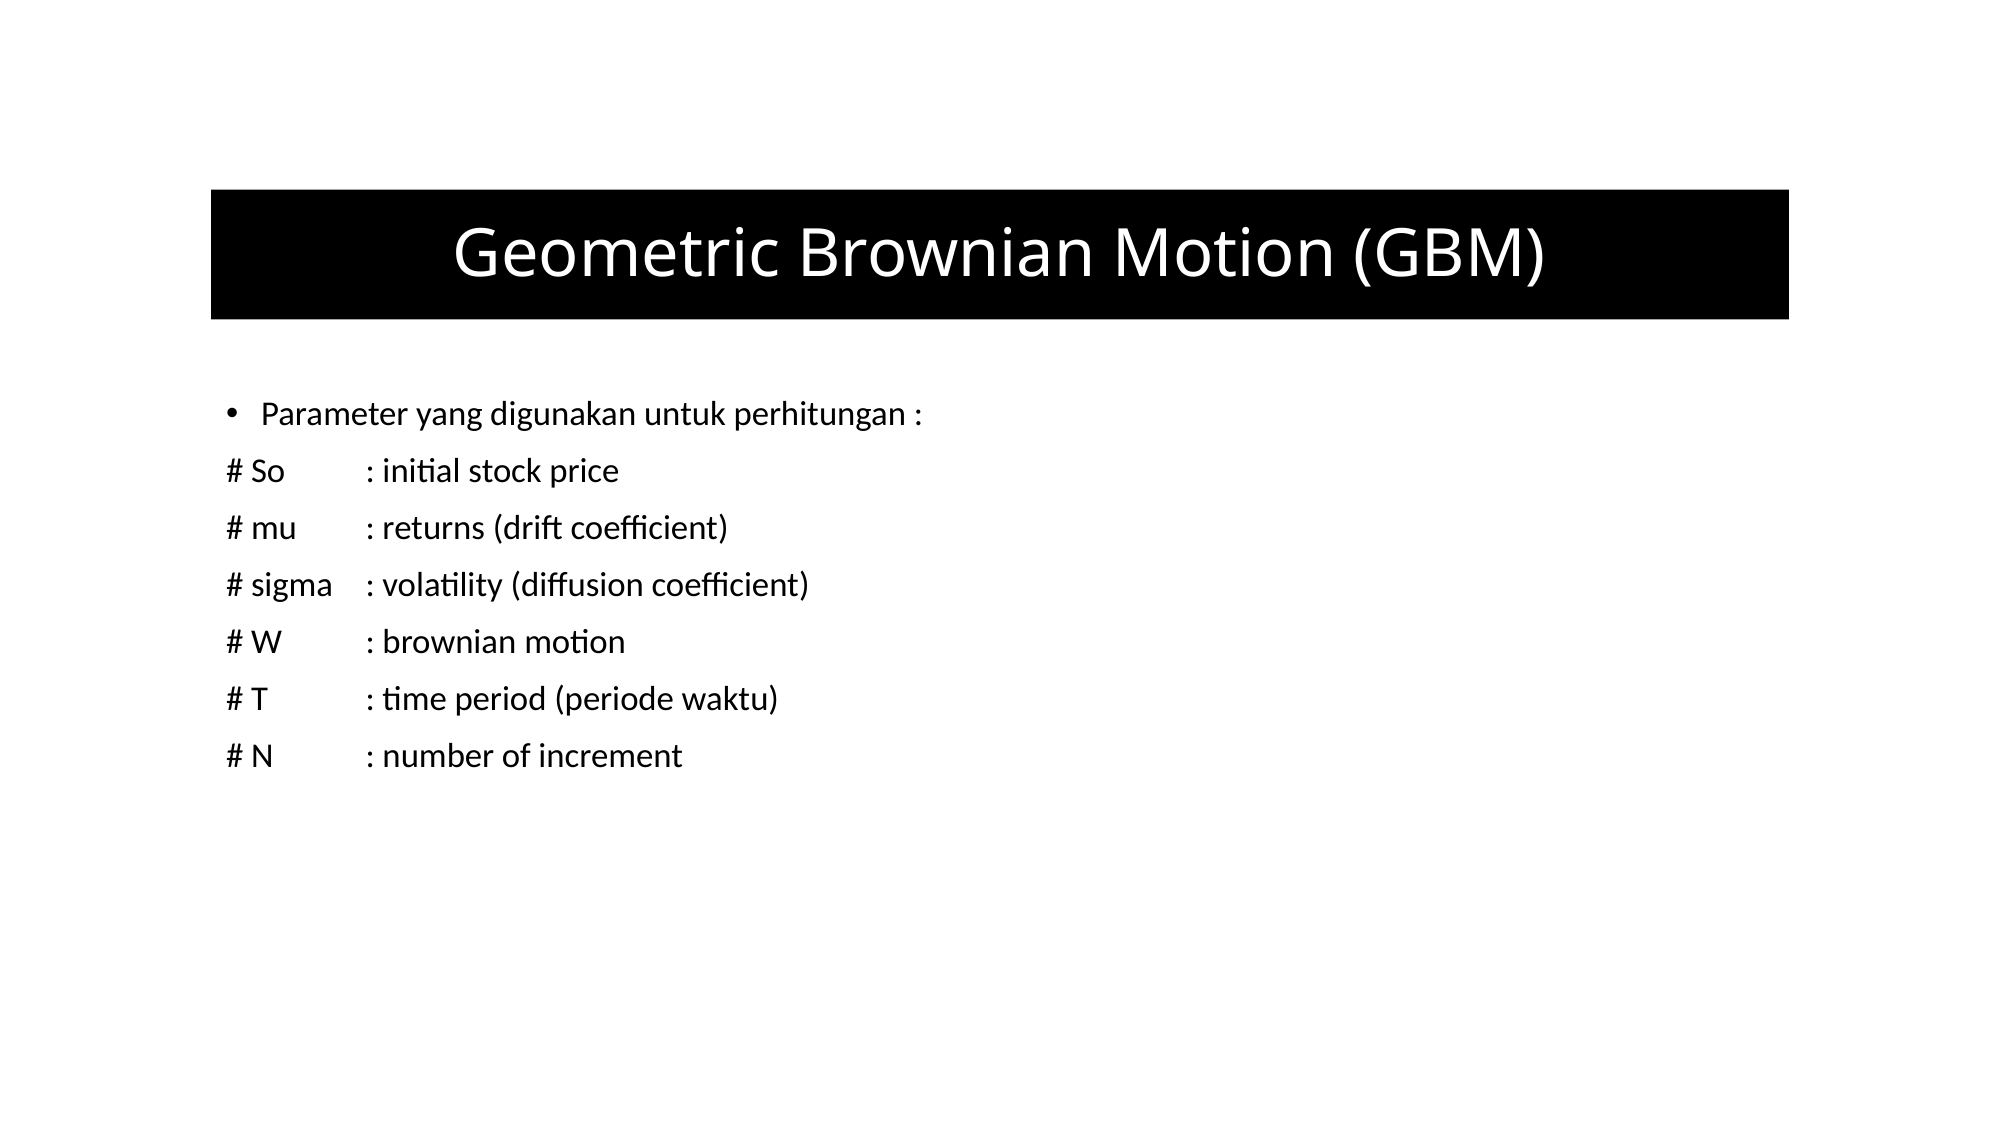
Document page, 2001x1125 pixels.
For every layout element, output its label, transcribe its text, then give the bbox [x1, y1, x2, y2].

title Geometric Brownian Motion (GBM) [211, 189, 1789, 320]
list Parameter yang digunakan untuk perhitungan : # So : initial stock price # mu : returns (drift coefficient) # sigma : volatility (diffusion coefficient) # W : brownian motion # T : time period (periode waktu) # N : number of increment [211, 387, 1858, 785]
